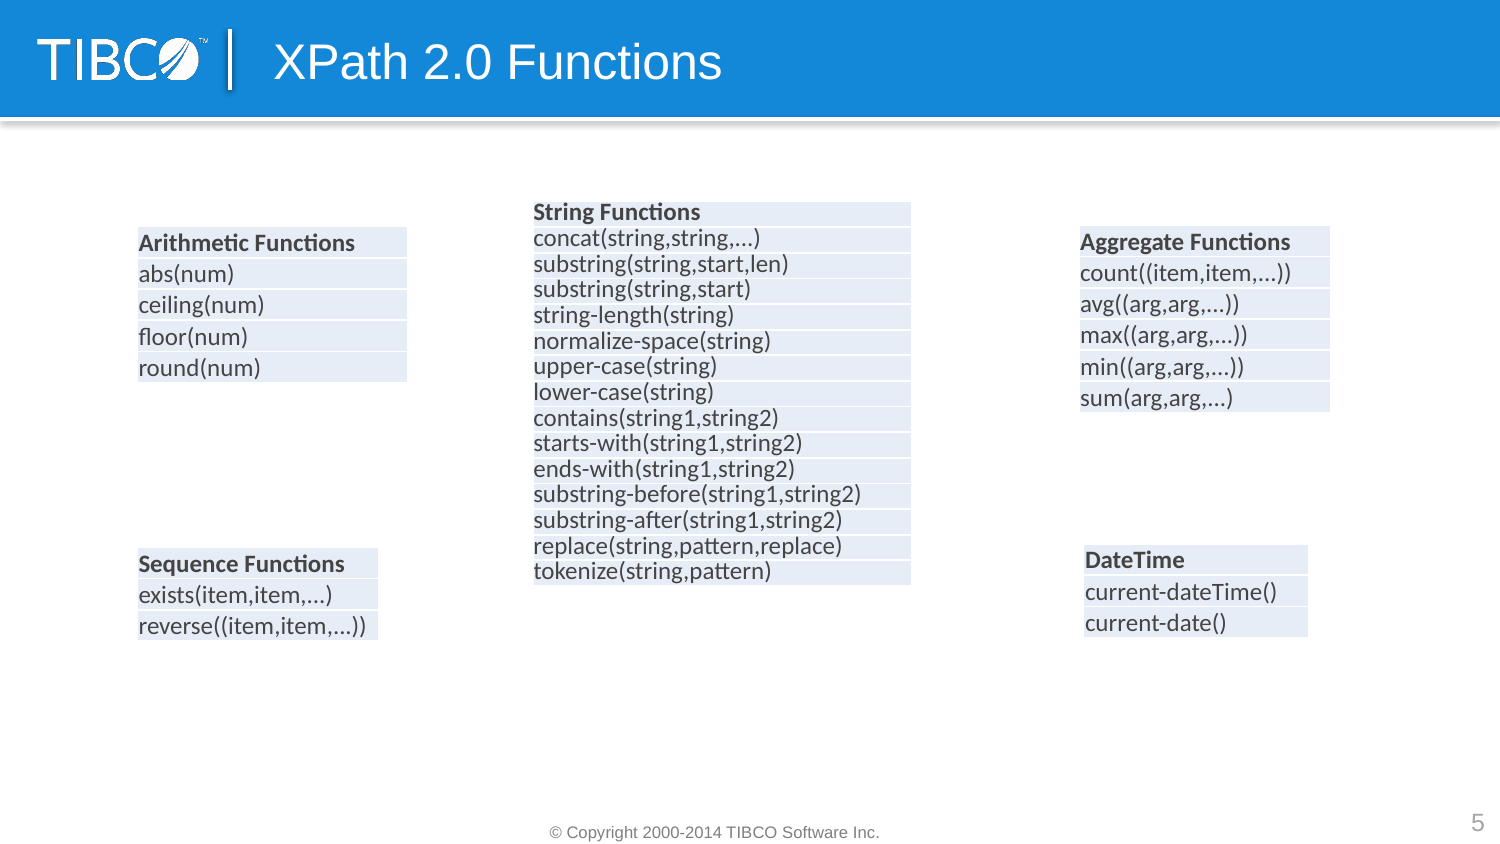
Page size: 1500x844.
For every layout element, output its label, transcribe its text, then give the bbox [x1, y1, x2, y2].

table_header Aggregate Functions [1080, 226, 1330, 256]
footer © Copyright 2000-2014 TIBCO Software Inc. [477, 809, 953, 844]
table_cell replace(string,pattern,replace) [534, 536, 911, 559]
table_cell abs(num) [138, 259, 407, 288]
table_cell max((arg,arg,...)) [1080, 320, 1330, 349]
table_cell concat(string,string,...) [534, 228, 911, 252]
table_cell contains(string1,string2) [534, 407, 911, 431]
table_cell count((item,item,...)) [1080, 257, 1330, 287]
table_cell substring-after(string1,string2) [534, 510, 911, 534]
table_header String Functions [534, 202, 911, 226]
title XPath 2.0 Functions [258, 0, 1425, 120]
table_cell sum(arg,arg,...) [1080, 382, 1330, 412]
table_cell substring(string,start,len) [534, 254, 911, 278]
table_cell ceiling(num) [138, 290, 407, 319]
table_cell reverse((item,item,...)) [138, 611, 378, 640]
table_cell string-length(string) [534, 305, 911, 329]
table_cell tokenize(string,pattern) [534, 561, 911, 585]
table_header DateTime [1084, 545, 1308, 574]
table_cell normalize-space(string) [534, 331, 911, 354]
table_cell substring-before(string1,string2) [534, 484, 911, 508]
table_cell ends-with(string1,string2) [534, 459, 911, 483]
table_cell current-dateTime() [1084, 576, 1308, 606]
table_cell round(num) [138, 352, 407, 382]
table_header Sequence Functions [138, 548, 378, 578]
table_cell exists(item,item,...) [138, 579, 378, 609]
table_cell lower-case(string) [534, 382, 911, 406]
table_cell avg((arg,arg,...)) [1080, 289, 1330, 318]
table_cell min((arg,arg,...)) [1080, 351, 1330, 380]
table_cell current-date() [1084, 607, 1308, 637]
table_cell floor(num) [138, 321, 407, 351]
table_header Arithmetic Functions [138, 227, 407, 257]
slide_number 5 [1149, 799, 1500, 844]
table_cell starts-with(string1,string2) [534, 433, 911, 457]
table_cell substring(string,start) [534, 279, 911, 303]
table_cell upper-case(string) [534, 356, 911, 380]
